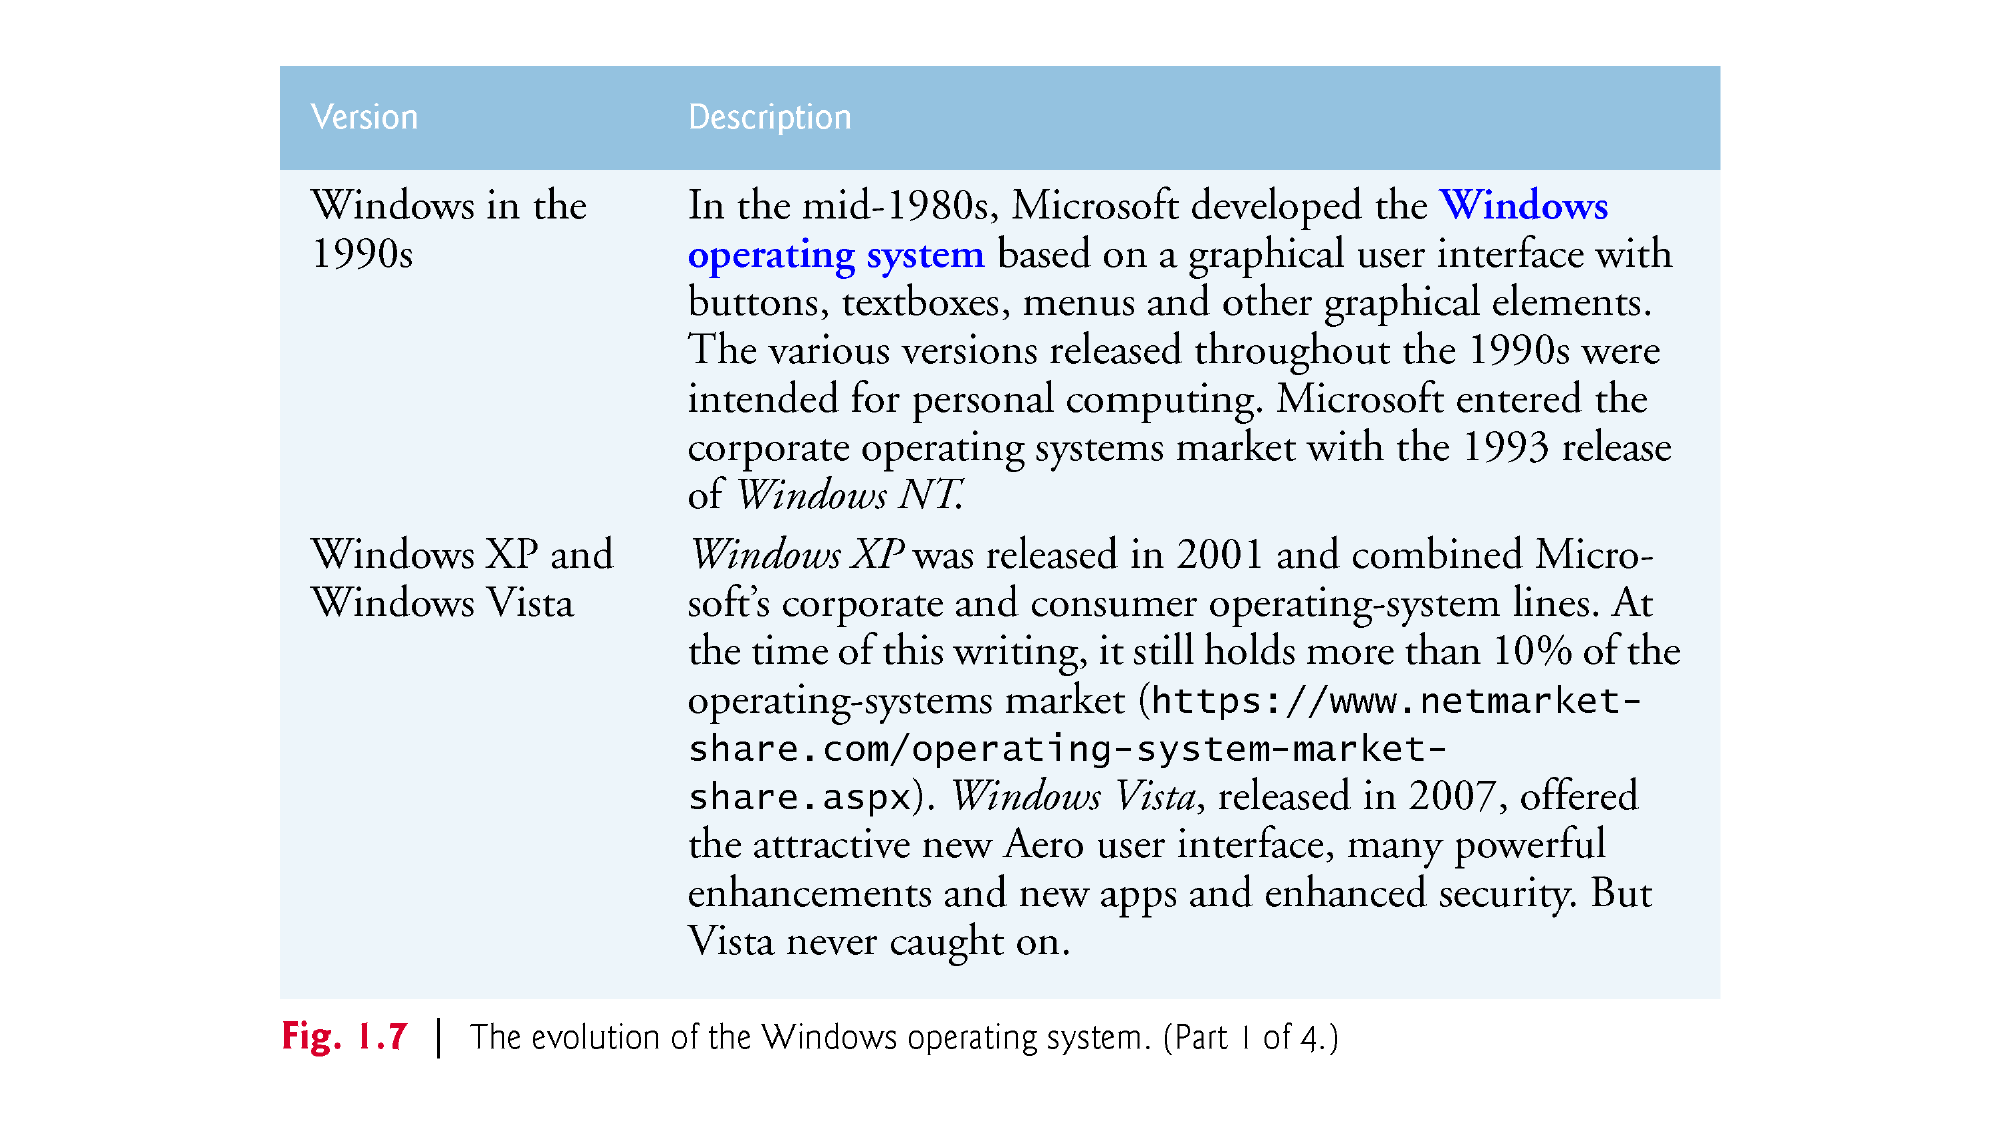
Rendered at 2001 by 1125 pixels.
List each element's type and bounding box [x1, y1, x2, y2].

picture [213, 0, 1787, 1125]
